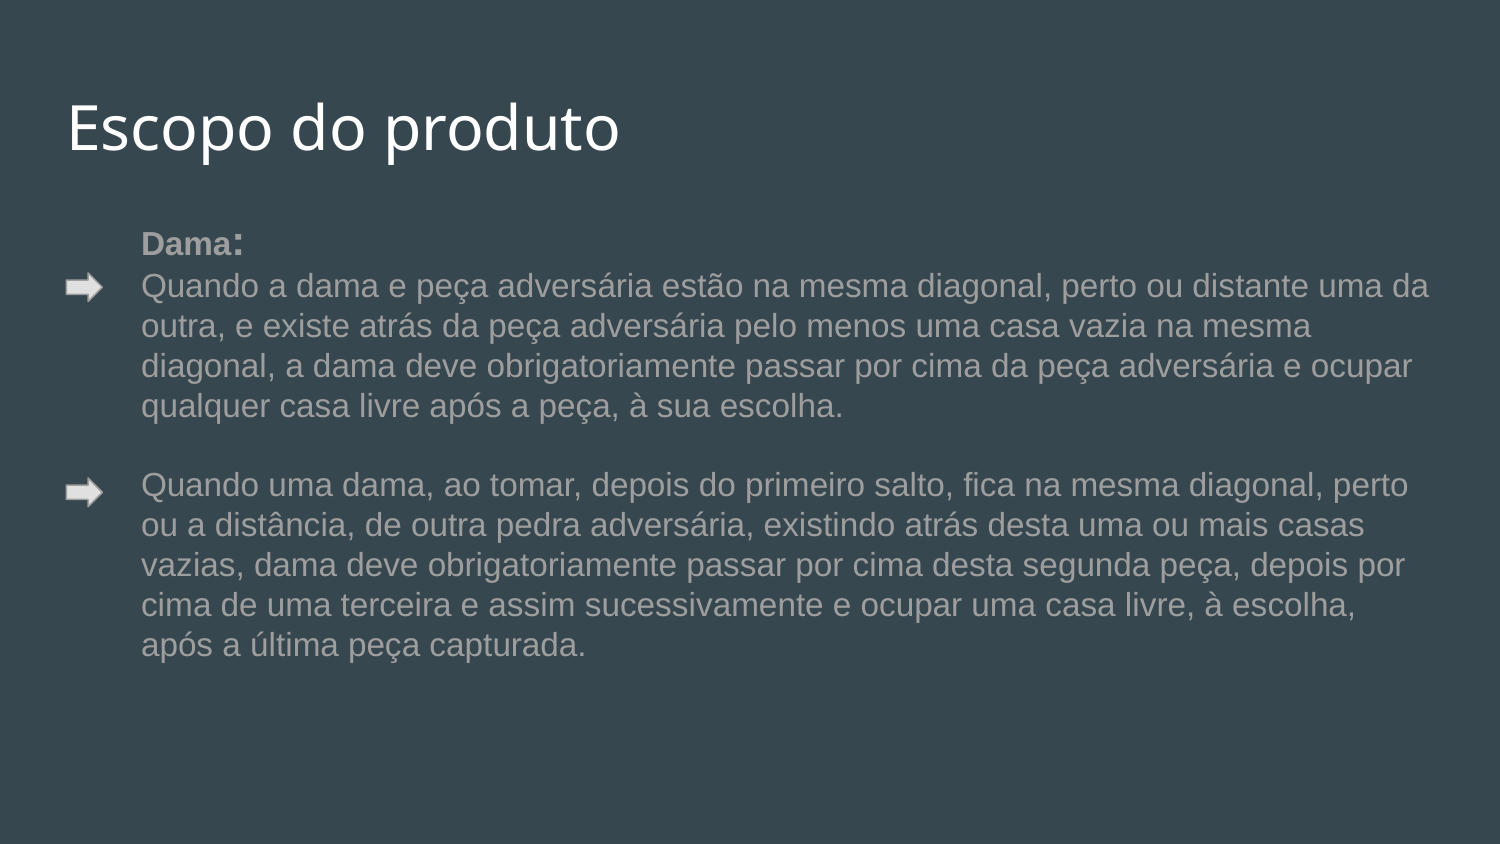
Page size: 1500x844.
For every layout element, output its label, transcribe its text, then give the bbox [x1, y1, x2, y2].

text_box [66, 272, 103, 302]
text_box [66, 478, 103, 507]
text_box Dama: Quando a dama e peça adversária estão na mesma diagonal, perto ou distante uma da outra, e existe atrás da peça adversária pelo menos uma casa vazia na mesma diagonal, a dama deve obrigatoriamente passar por cima da peça adversária e ocupar qualquer casa livre após a peça, à sua escolha. Quando uma dama, ao tomar, depois do primeiro salto, fica na mesma diagonal, perto ou a distância, de outra pedra adversária, existindo atrás desta uma ou mais casas vazias, dama deve obrigatoriamente passar por cima desta segunda peça, depois por cima de uma terceira e assim sucessivamente e ocupar uma casa livre, à escolha, após a última peça capturada. [51, 199, 1449, 816]
title Escopo do produto [51, 72, 1449, 167]
